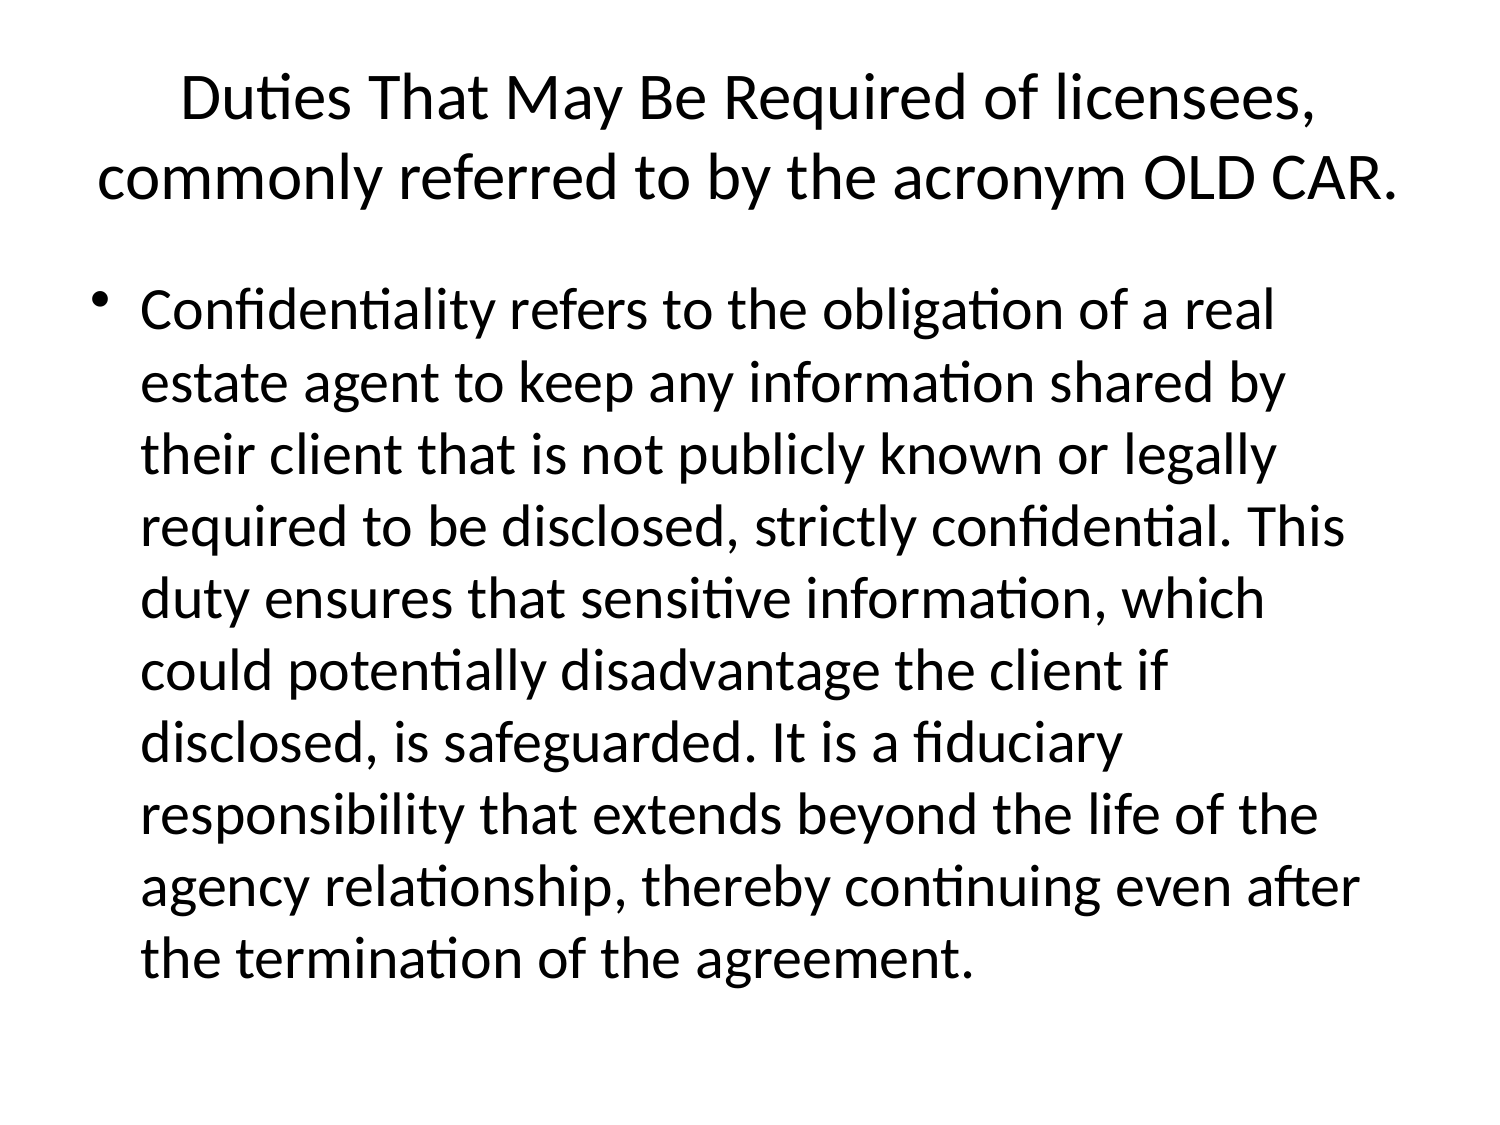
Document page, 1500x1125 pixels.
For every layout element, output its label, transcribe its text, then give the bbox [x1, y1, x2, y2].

list Confidentiality refers to the obligation of a real estate agent to keep any information shared by their client that is not publicly known or legally required to be disclosed, strictly confidential. This duty ensures that sensitive information, which could potentially disadvantage the client if disclosed, is safeguarded. It is a fiduciary responsibility that extends beyond the life of the agency relationship, thereby continuing even after the termination of the agreement. [75, 262, 1425, 1005]
title Duties That May Be Required of licensees, commonly referred to by the acronym OLD CAR. [75, 45, 1425, 233]
